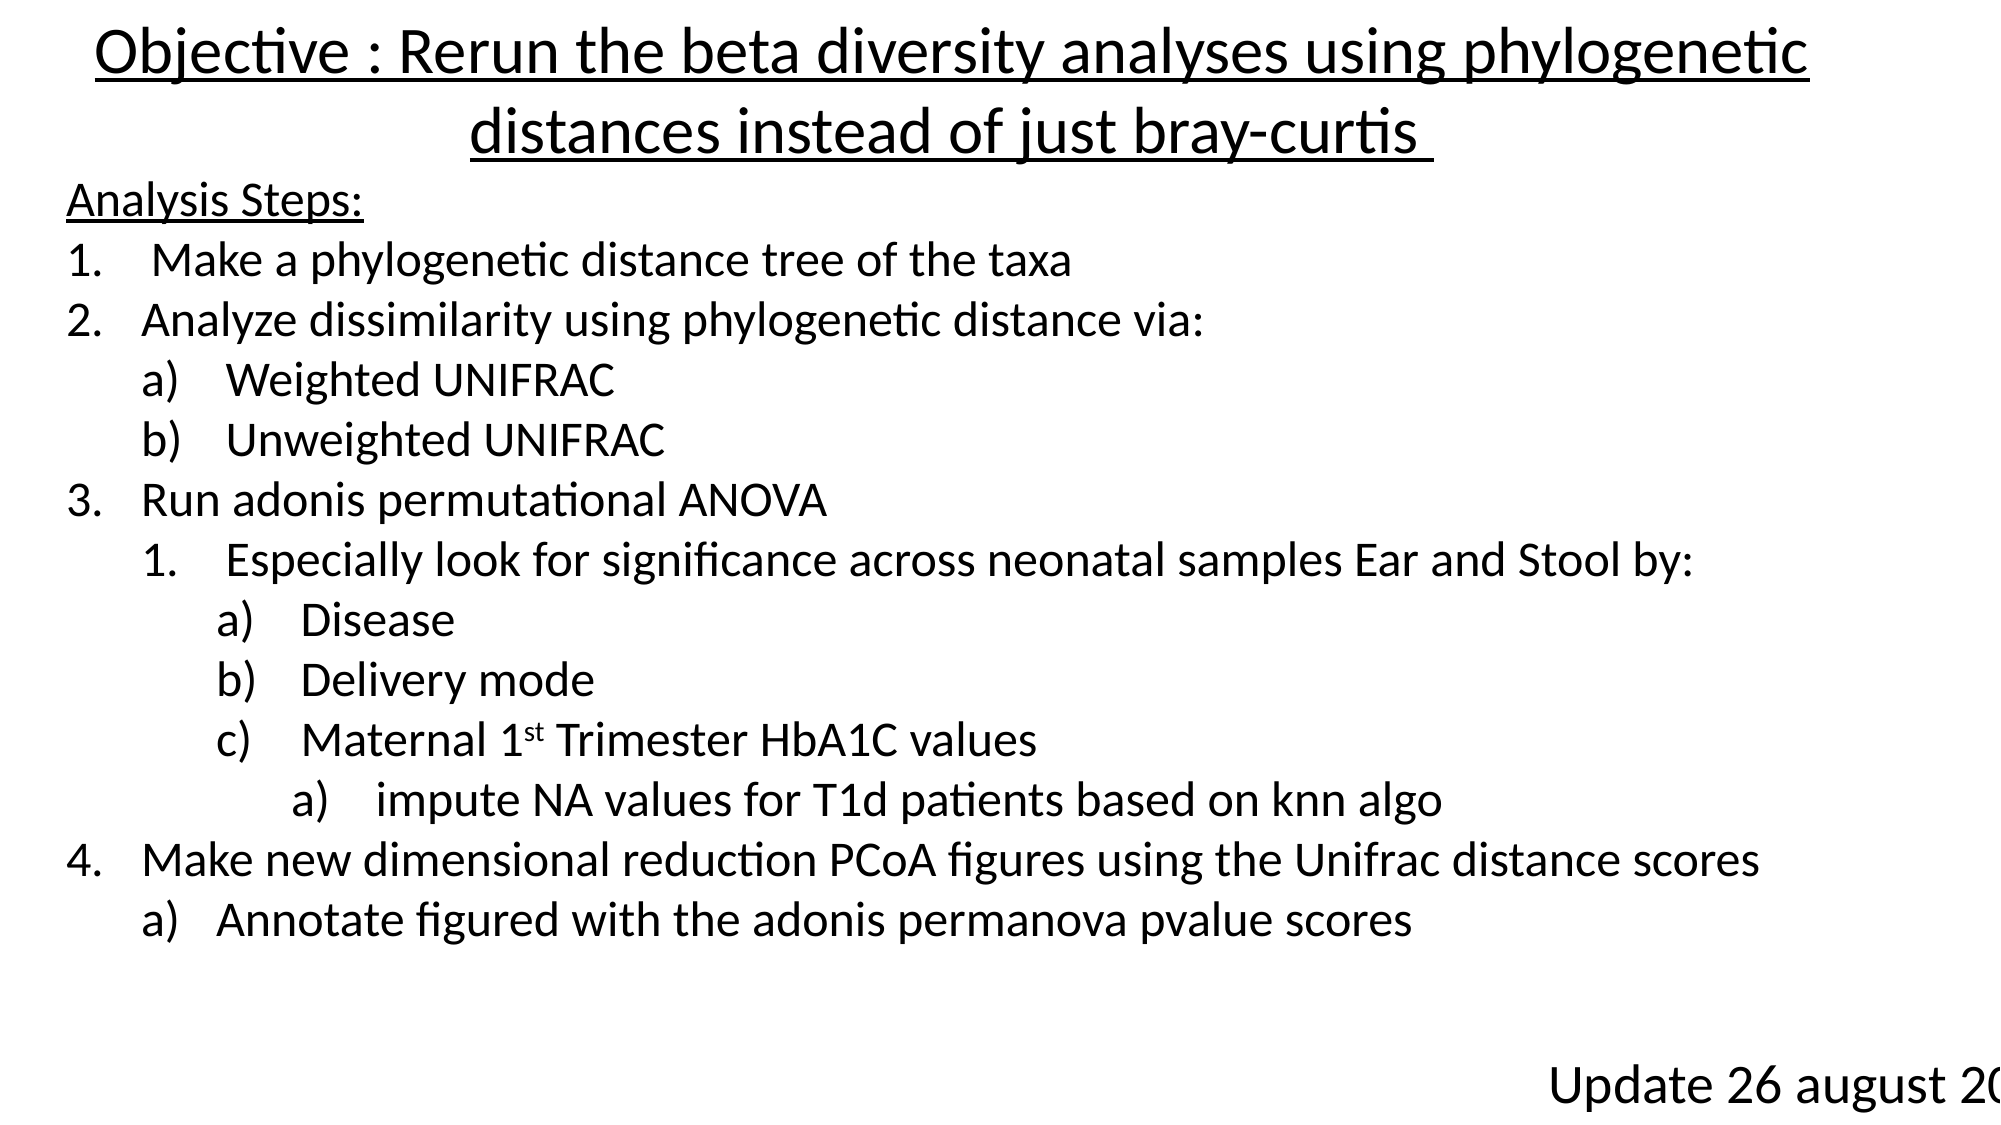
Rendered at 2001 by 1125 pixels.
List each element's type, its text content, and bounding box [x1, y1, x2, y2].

text_box Update 26 august 2022 [1533, 1040, 2000, 1122]
text_box Objective : Rerun the beta diversity analyses using phylogenetic distances instead of just bray-curtis [23, 0, 1881, 175]
text_box Analysis Steps: Make a phylogenetic distance tree of the taxa Analyze dissimilarity using phylogenetic distance via: Weighted UNIFRAC Unweighted UNIFRAC Run adonis permutational ANOVA Especially look for significance across neonatal samples Ear and Stool by: Disease Delivery mode Maternal 1st Trimester HbA1C values impute NA values for T1d patients based on knn algo Make new dimensional reduction PCoA figures using the Unifrac distance scores Annotate figured with the adonis permanova pvalue scores [51, 175, 1788, 954]
